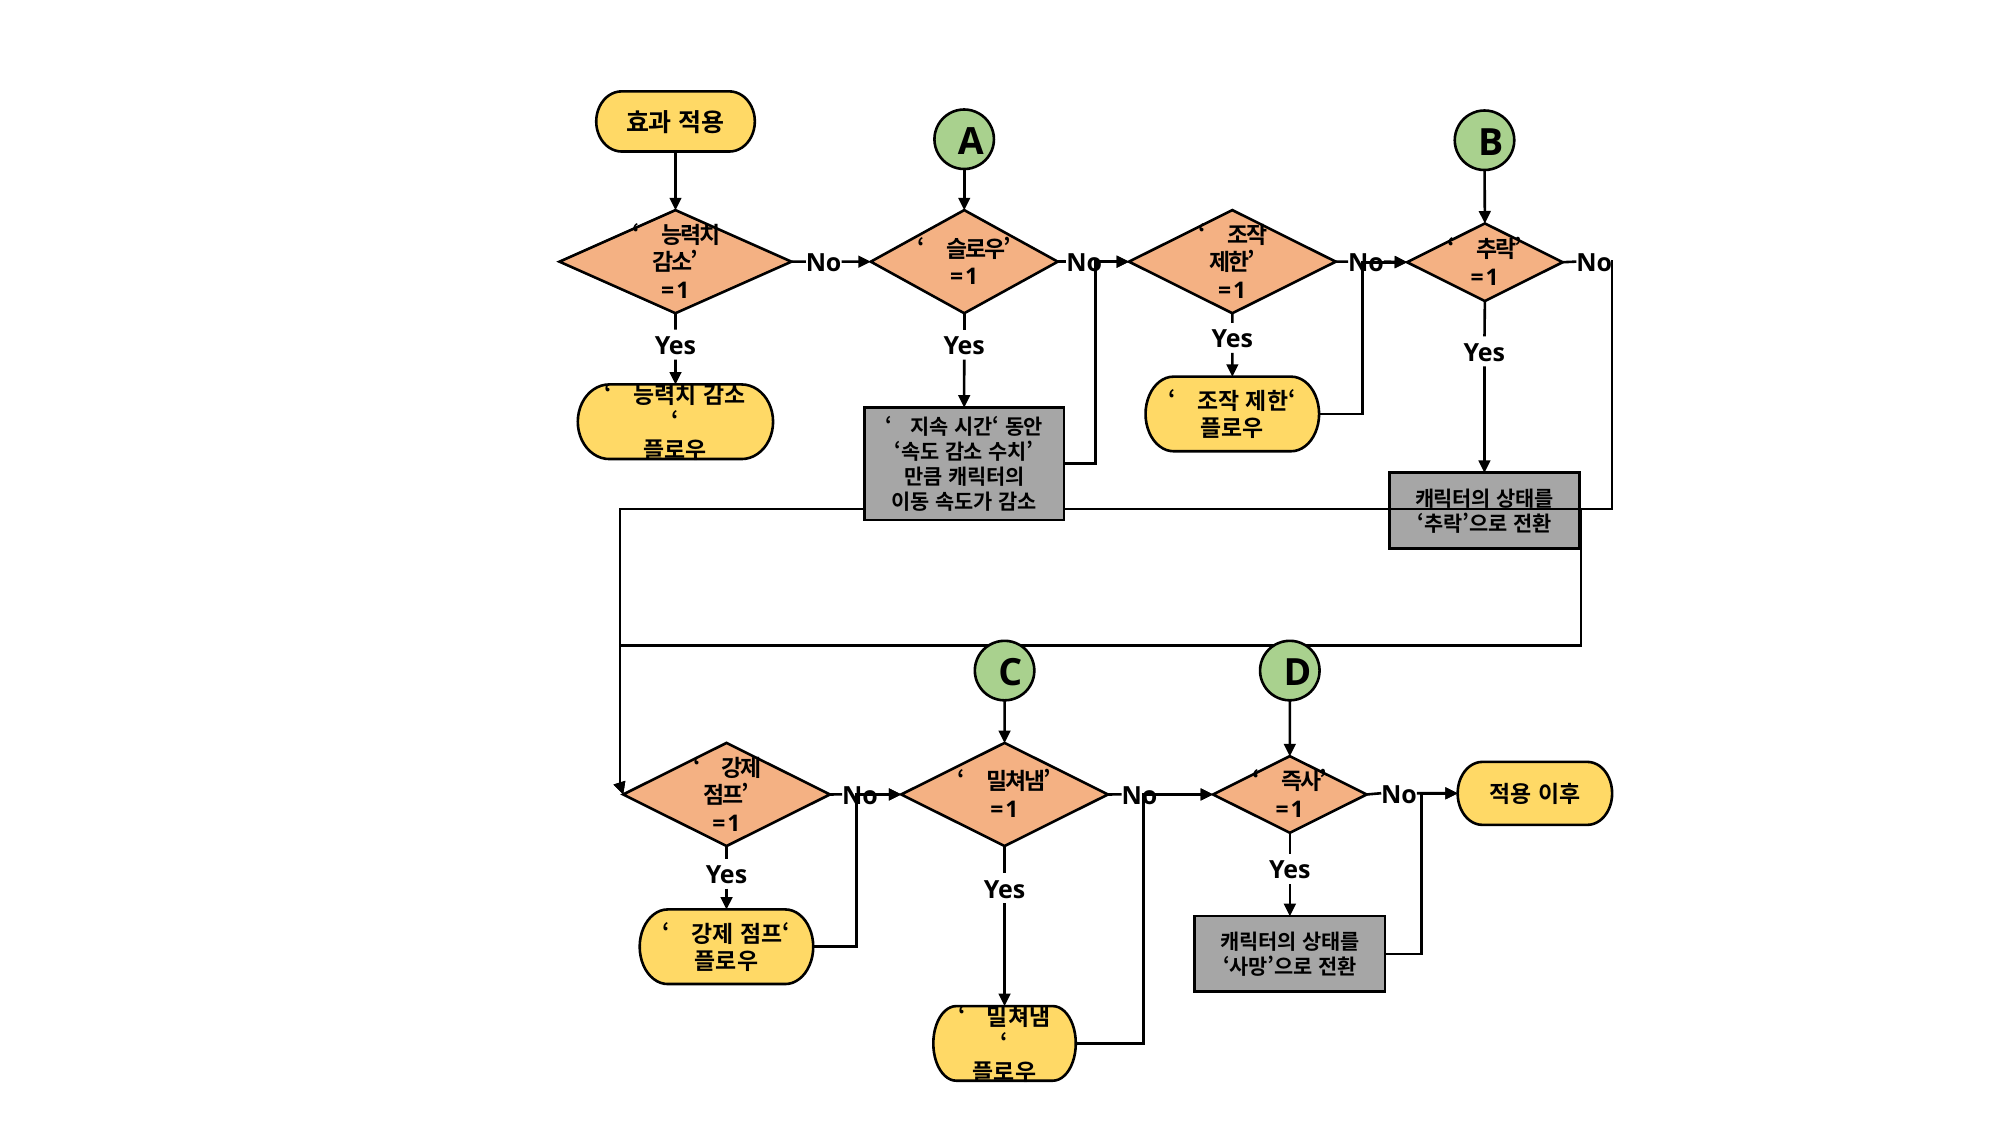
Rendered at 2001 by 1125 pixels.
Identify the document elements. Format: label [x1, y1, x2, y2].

text_box [559, 91, 1613, 1081]
